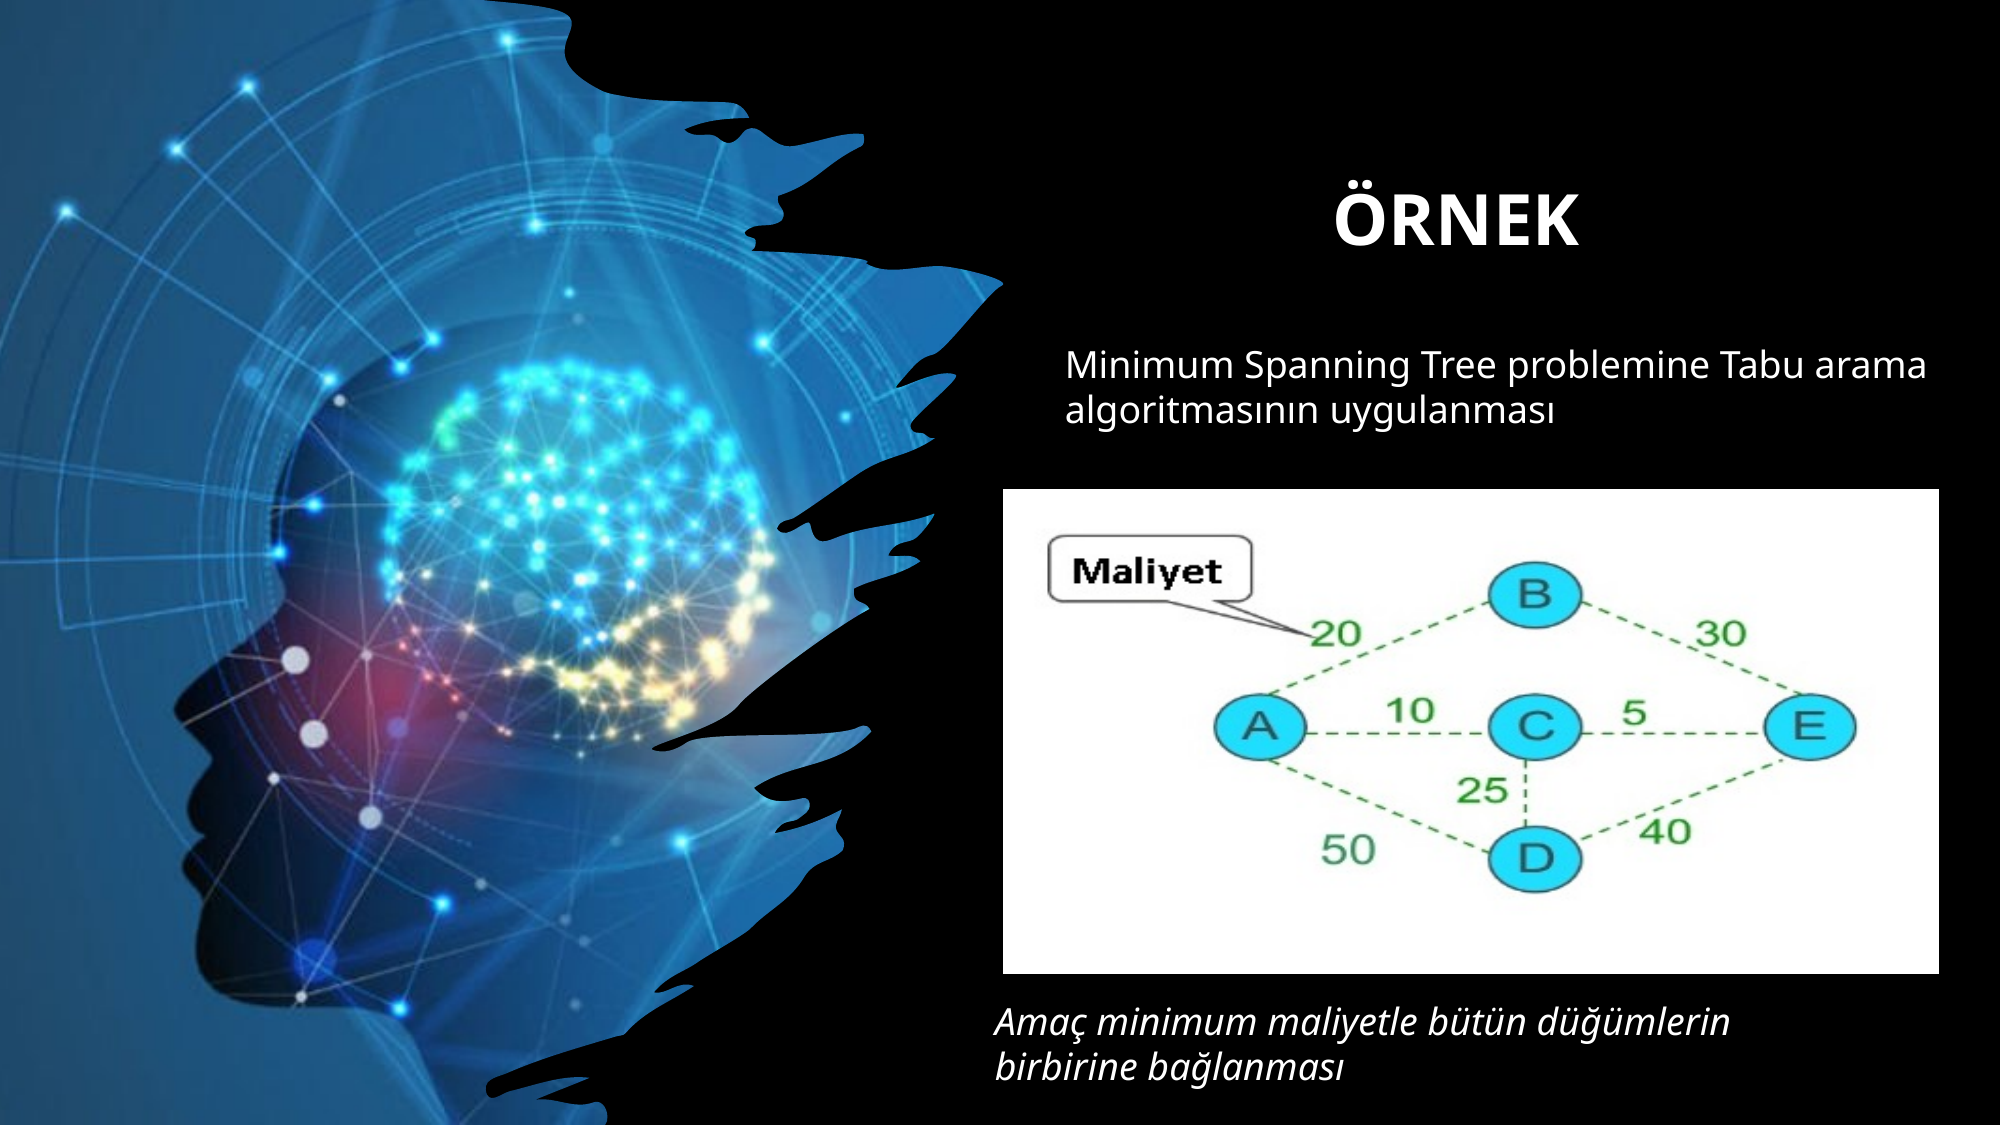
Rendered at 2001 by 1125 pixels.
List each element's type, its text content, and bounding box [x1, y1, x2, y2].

picture [0, 0, 1004, 1125]
text_box Amaç minimum maliyetle bütün düğümlerin birbirine bağlanması [1010, 990, 1863, 1096]
text_box Minimum Spanning Tree problemine Tabu arama algoritmasının uygulanması [1050, 333, 1984, 439]
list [1010, 489, 1939, 974]
title ÖRNEK [1068, 59, 1863, 333]
